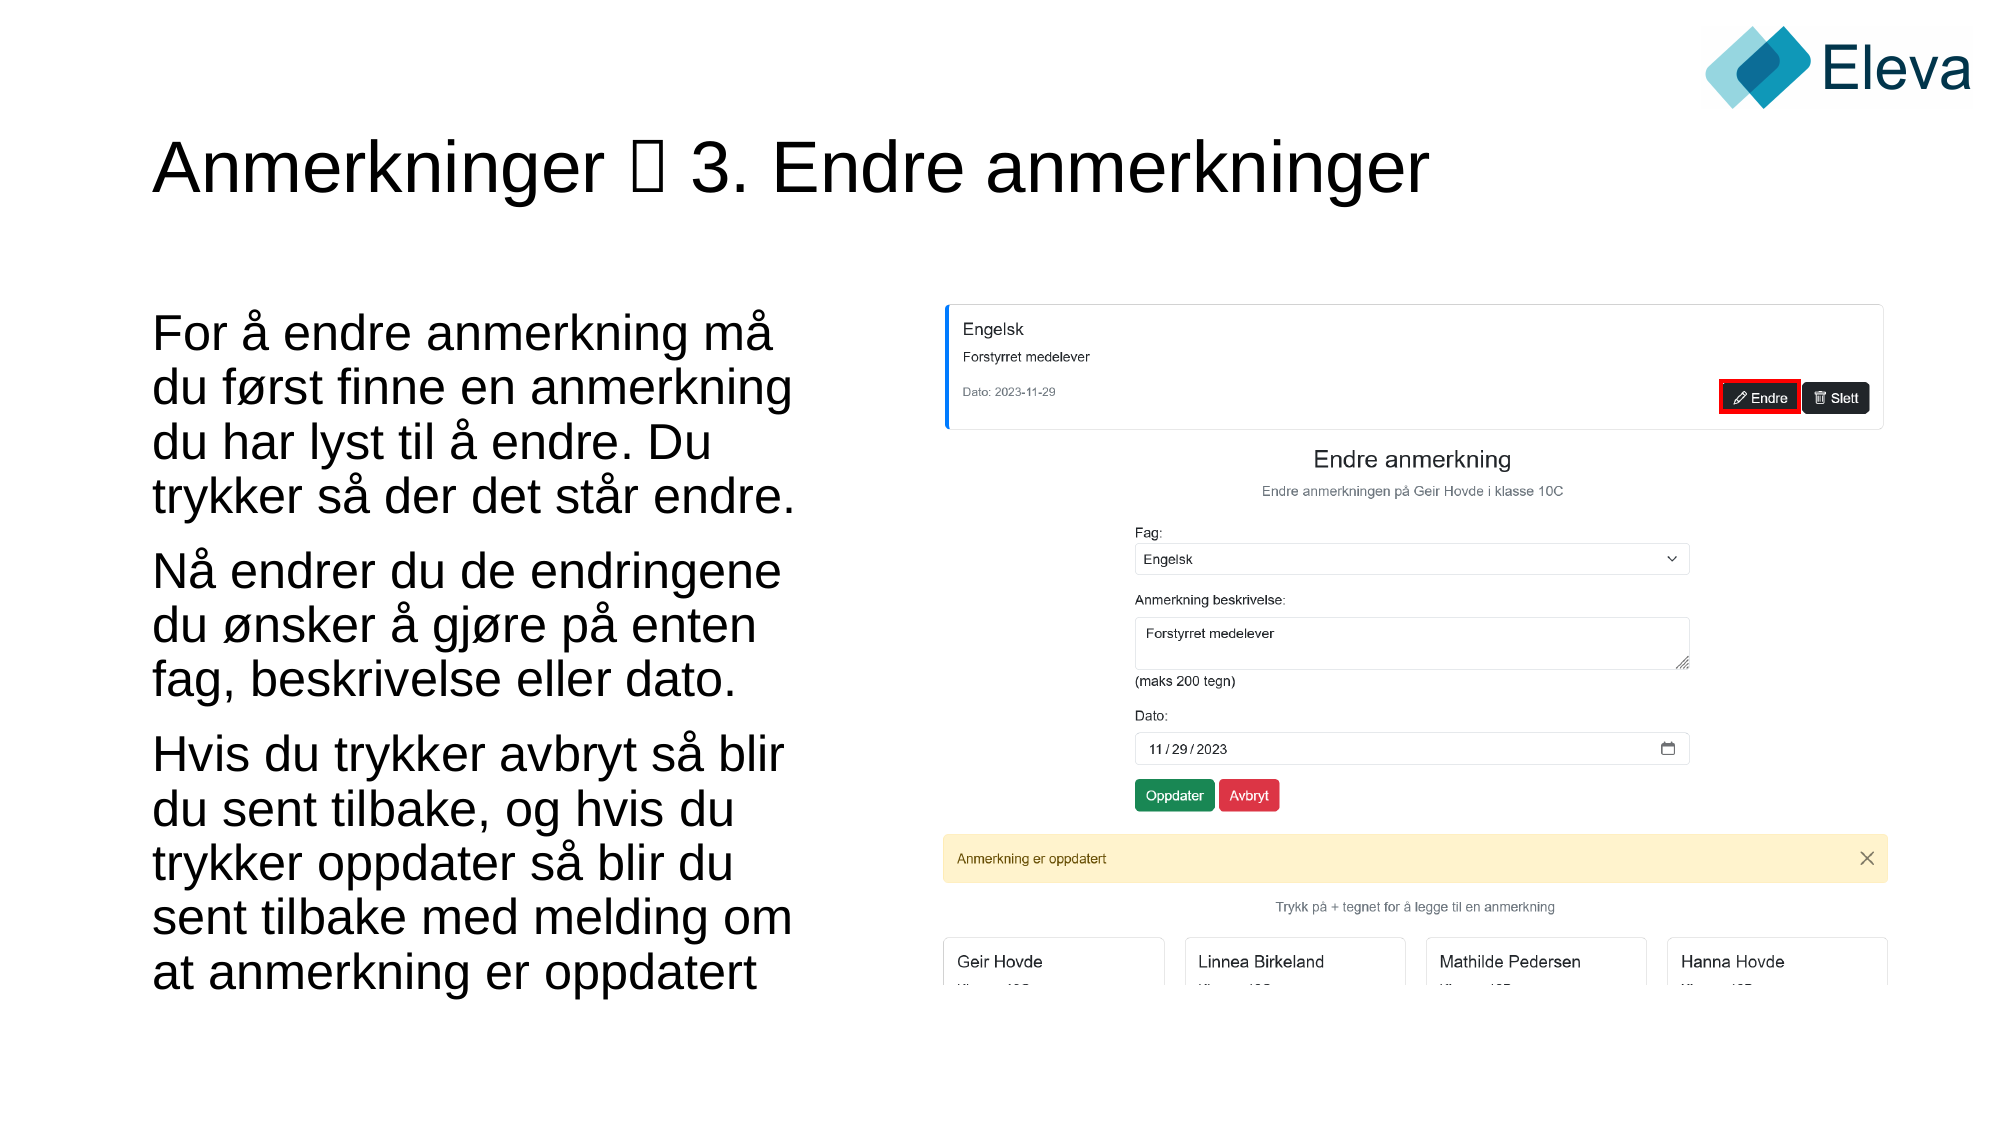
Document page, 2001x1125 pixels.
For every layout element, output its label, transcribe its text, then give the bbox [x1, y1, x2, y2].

title Anmerkninger  3. Endre anmerkninger [137, 59, 1863, 278]
picture [1119, 444, 1702, 825]
picture [942, 832, 1889, 985]
picture [942, 299, 1889, 437]
picture [1701, 26, 1973, 109]
list For å endre anmerkning må du først finne en anmerkning du har lyst til å endre. Du trykker så der det står endre. Nå endrer du de endringene du ønsker å gjøre på enten fag, beskrivelse eller dato. Hvis du trykker avbryt så blir du sent tilbake, og hvis du trykker oppdater så blir du sent tilbake med melding om at anmerkning er oppdatert [137, 299, 849, 1014]
